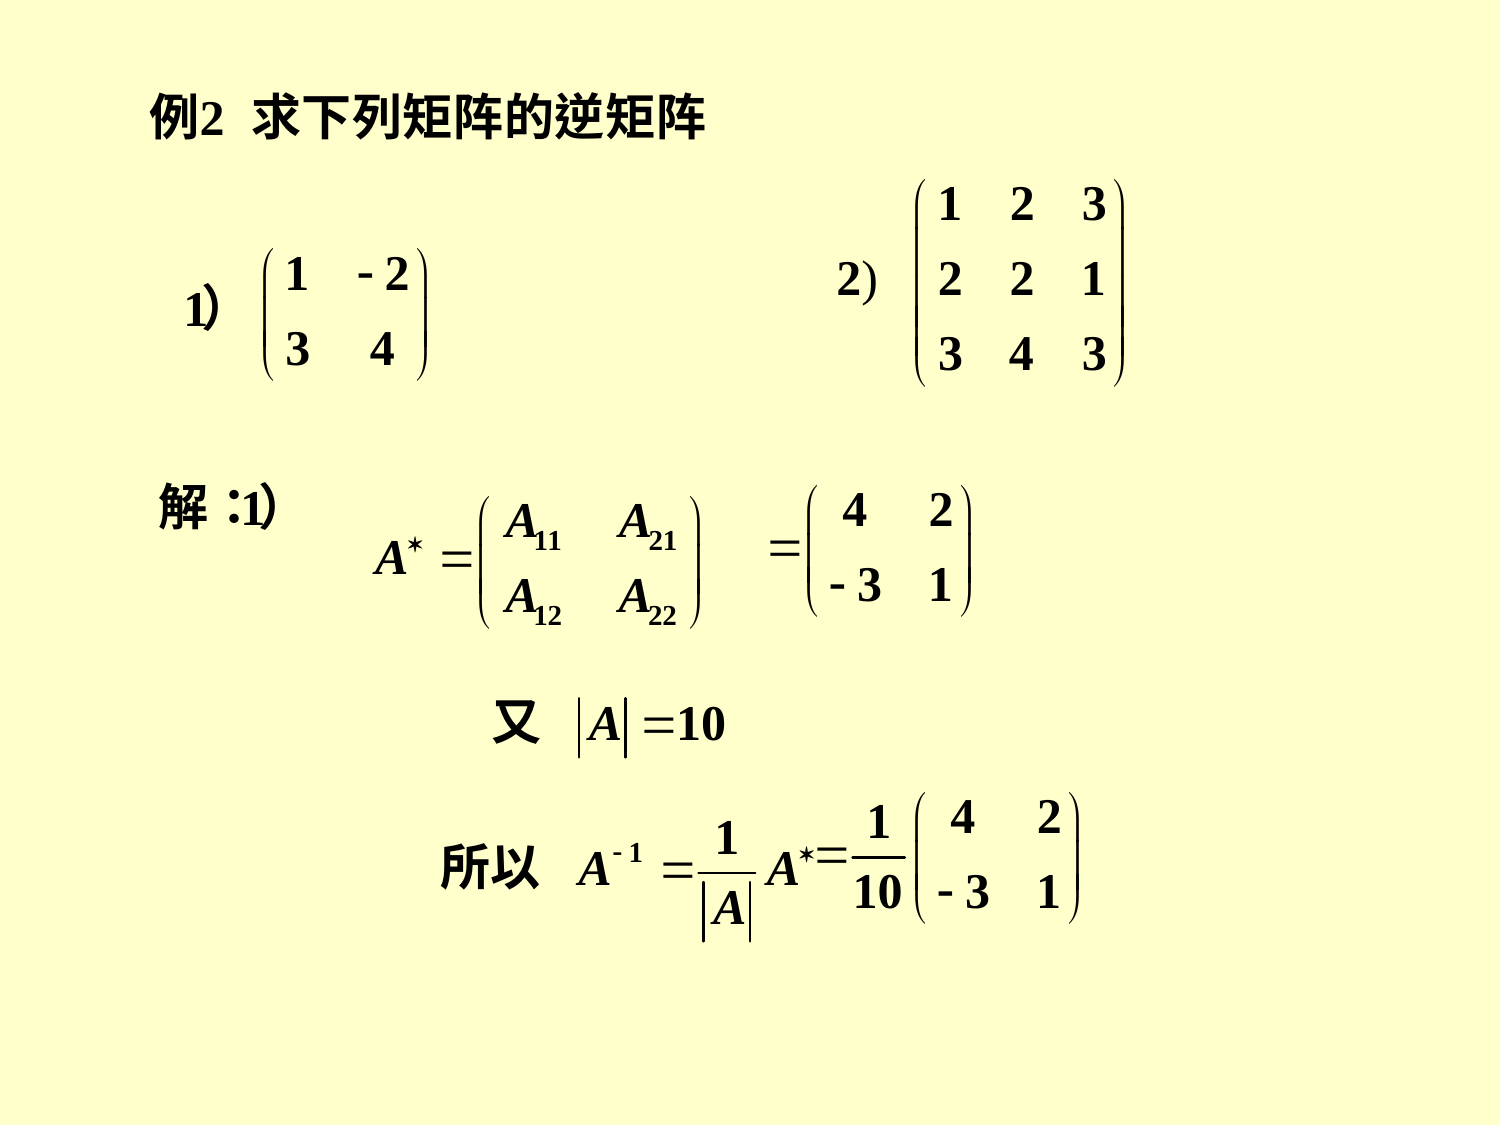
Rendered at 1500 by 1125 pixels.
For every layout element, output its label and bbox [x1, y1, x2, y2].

text_box [489, 692, 730, 764]
text_box [808, 786, 1089, 929]
text_box [345, 489, 711, 636]
text_box [761, 479, 981, 622]
text_box [182, 243, 438, 386]
text_box [147, 89, 711, 147]
text_box [437, 810, 818, 947]
text_box [832, 172, 1135, 394]
text_box [156, 479, 316, 537]
